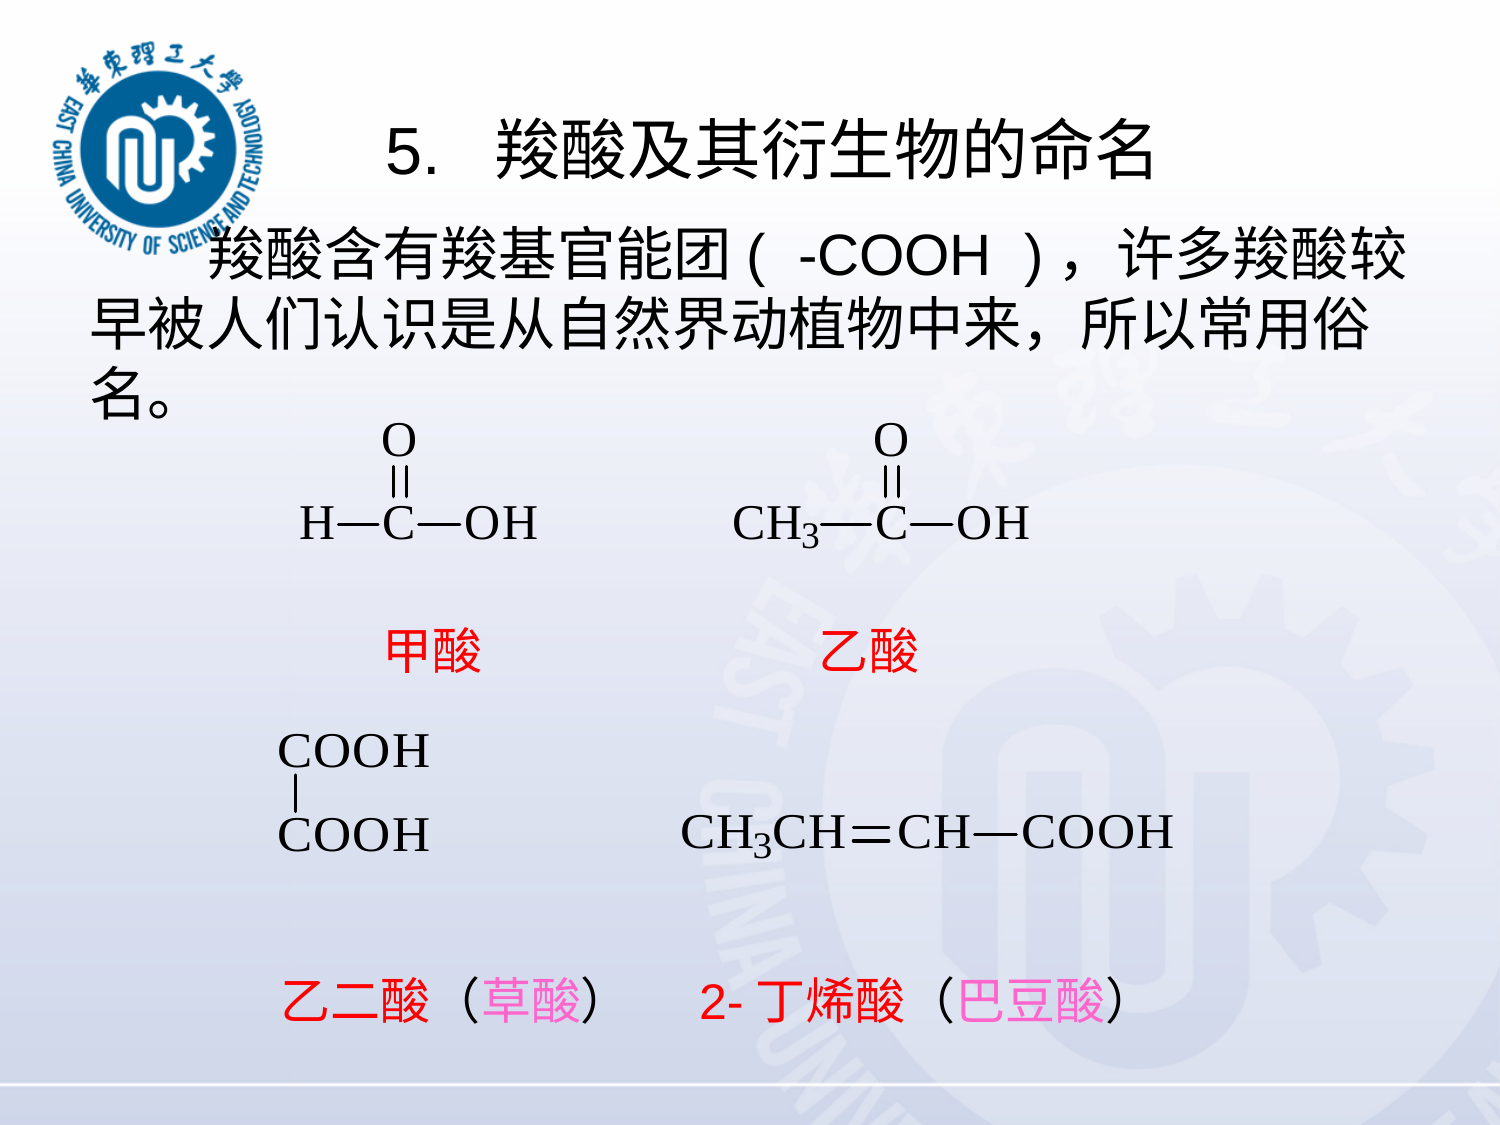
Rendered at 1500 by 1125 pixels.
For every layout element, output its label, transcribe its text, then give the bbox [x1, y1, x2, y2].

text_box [265, 712, 1188, 885]
text_box 5. 羧酸及其衍生物的命名 羧酸含有羧基官能团( -COOH )，许多羧酸较早被人们认识是从自然界动植物中来，所以常用俗名。 [75, 100, 1450, 435]
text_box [287, 399, 1044, 575]
text_box 甲酸 乙酸 [147, 612, 1098, 688]
text_box 乙二酸（草酸） 2-丁烯酸（巴豆酸） [249, 962, 1188, 1038]
picture [0, 0, 1500, 1125]
